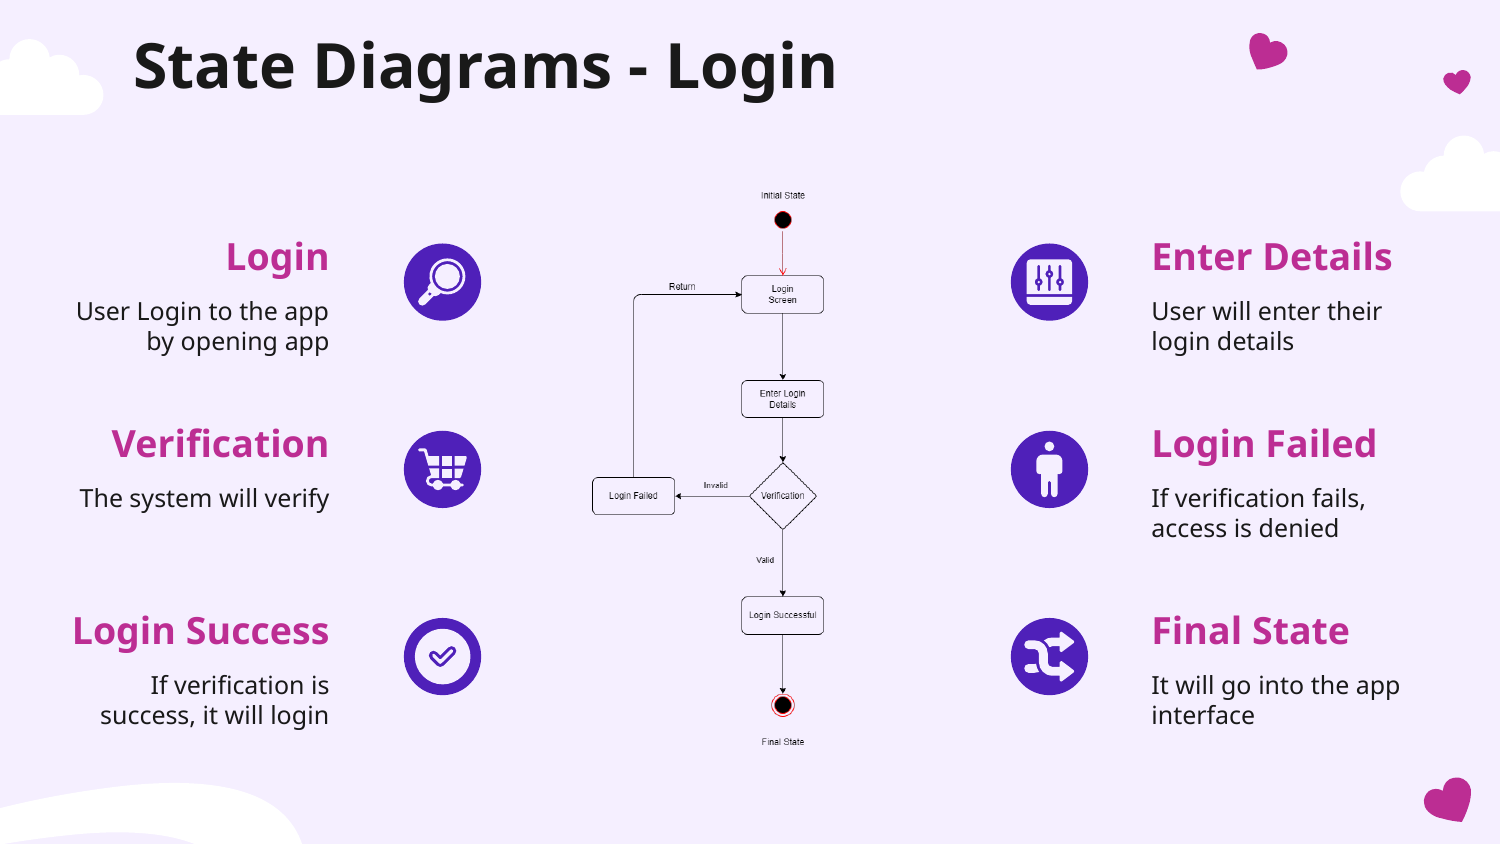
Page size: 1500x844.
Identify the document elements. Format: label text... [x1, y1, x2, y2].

text_box [403, 430, 482, 509]
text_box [414, 628, 471, 685]
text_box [1023, 631, 1075, 682]
text_box If verification fails, access is denied [1136, 467, 1446, 537]
text_box The system will verify [36, 467, 345, 537]
text_box [1010, 243, 1089, 321]
text_box [1032, 691, 1067, 696]
text_box [417, 617, 468, 627]
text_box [1026, 258, 1073, 306]
text_box Enter Details [1136, 215, 1446, 280]
text_box Login Success [36, 589, 345, 654]
text_box If verification is success, it will login [36, 654, 345, 724]
text_box [475, 635, 482, 678]
text_box Final State [1136, 589, 1446, 654]
text_box Login Failed [1136, 402, 1446, 467]
text_box Verification [36, 402, 345, 467]
title State Diagrams - Login [118, 11, 1382, 106]
text_box User will enter their login details [1136, 280, 1446, 349]
text_box [403, 243, 482, 312]
text_box Login [36, 215, 345, 280]
text_box It will go into the app interface [1136, 654, 1446, 724]
text_box User Login to the app by opening app [36, 280, 345, 349]
text_box [1010, 617, 1089, 681]
text_box [403, 637, 409, 676]
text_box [1036, 441, 1063, 498]
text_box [417, 258, 468, 306]
text_box [1010, 430, 1089, 509]
text_box [419, 313, 466, 321]
picture [592, 184, 825, 753]
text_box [417, 448, 468, 491]
